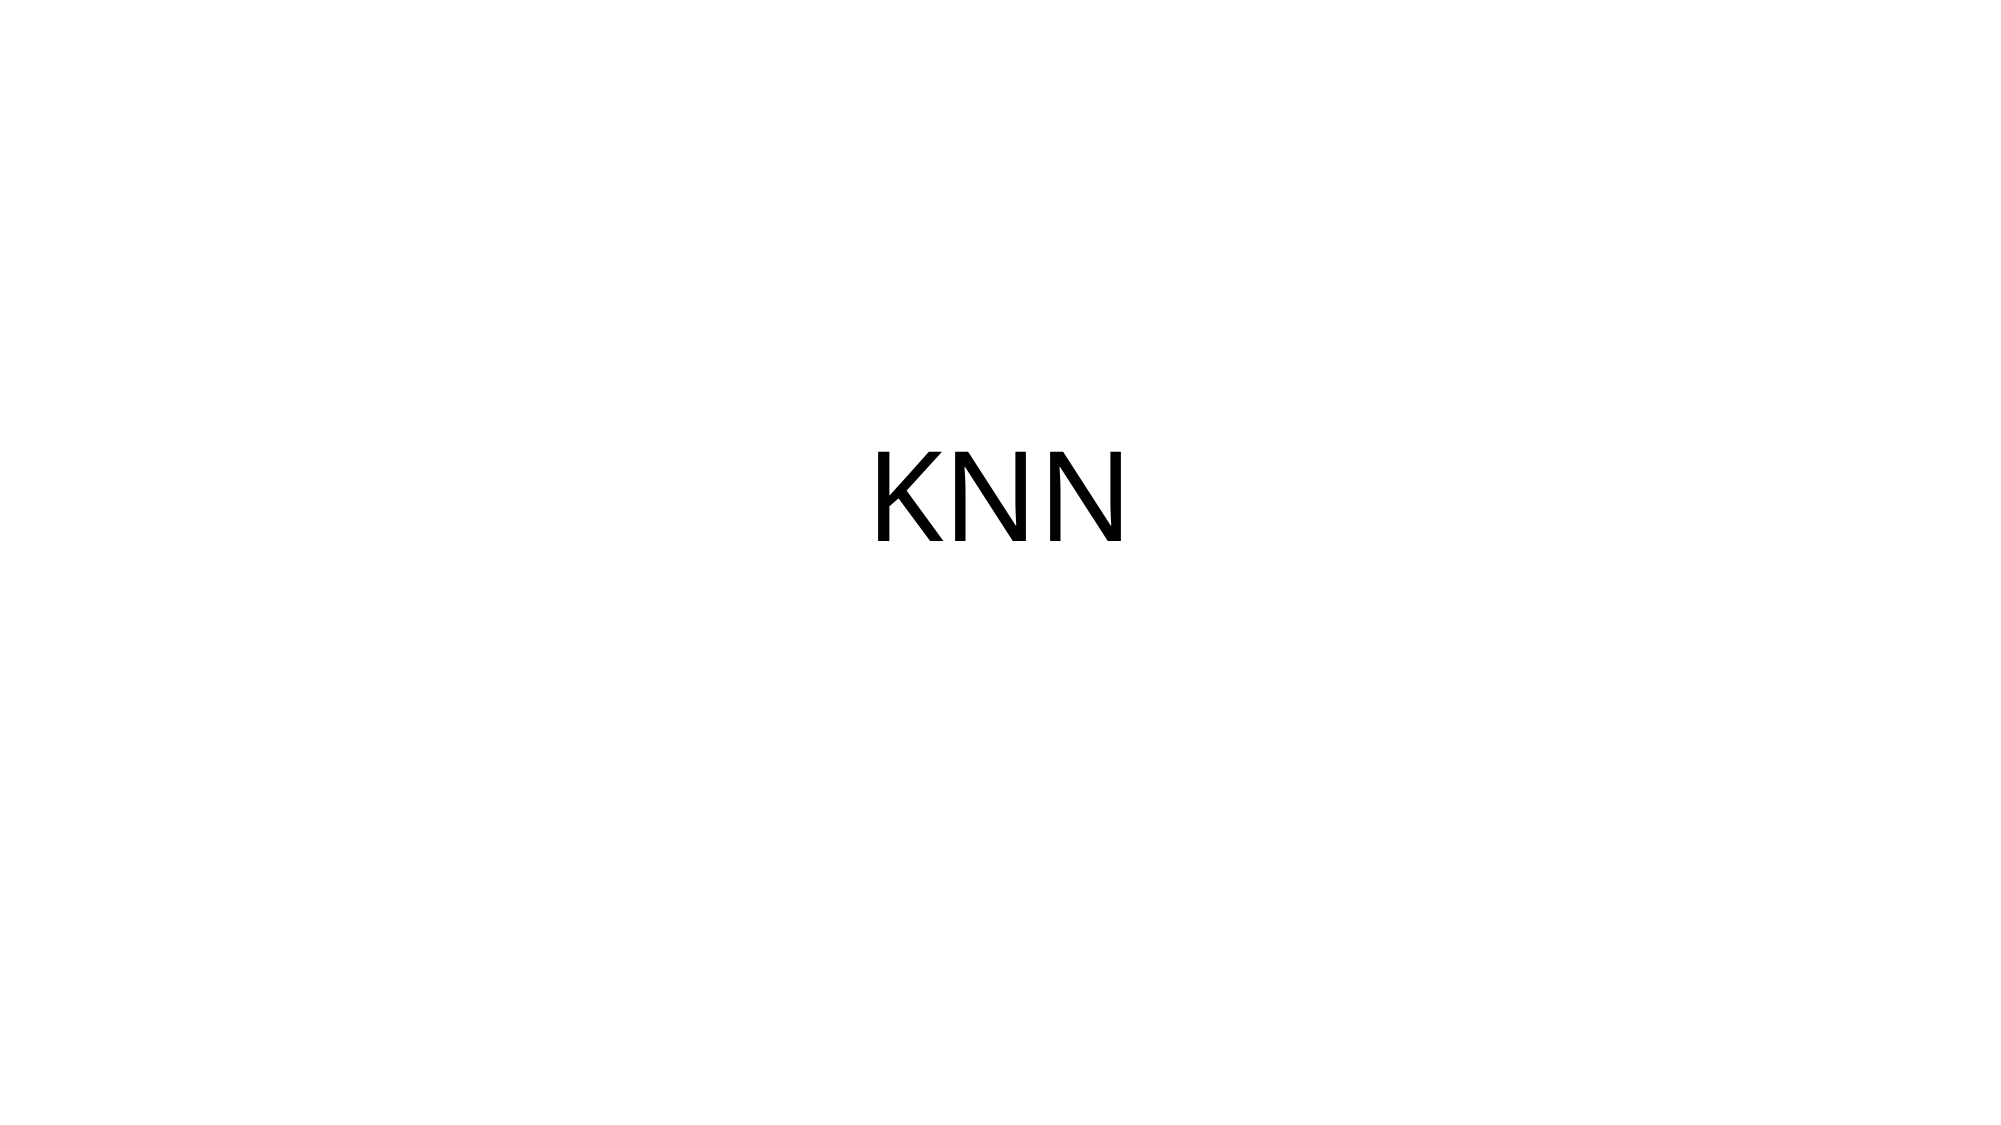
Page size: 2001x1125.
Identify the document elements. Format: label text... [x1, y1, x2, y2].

title KNN [249, 184, 1750, 576]
